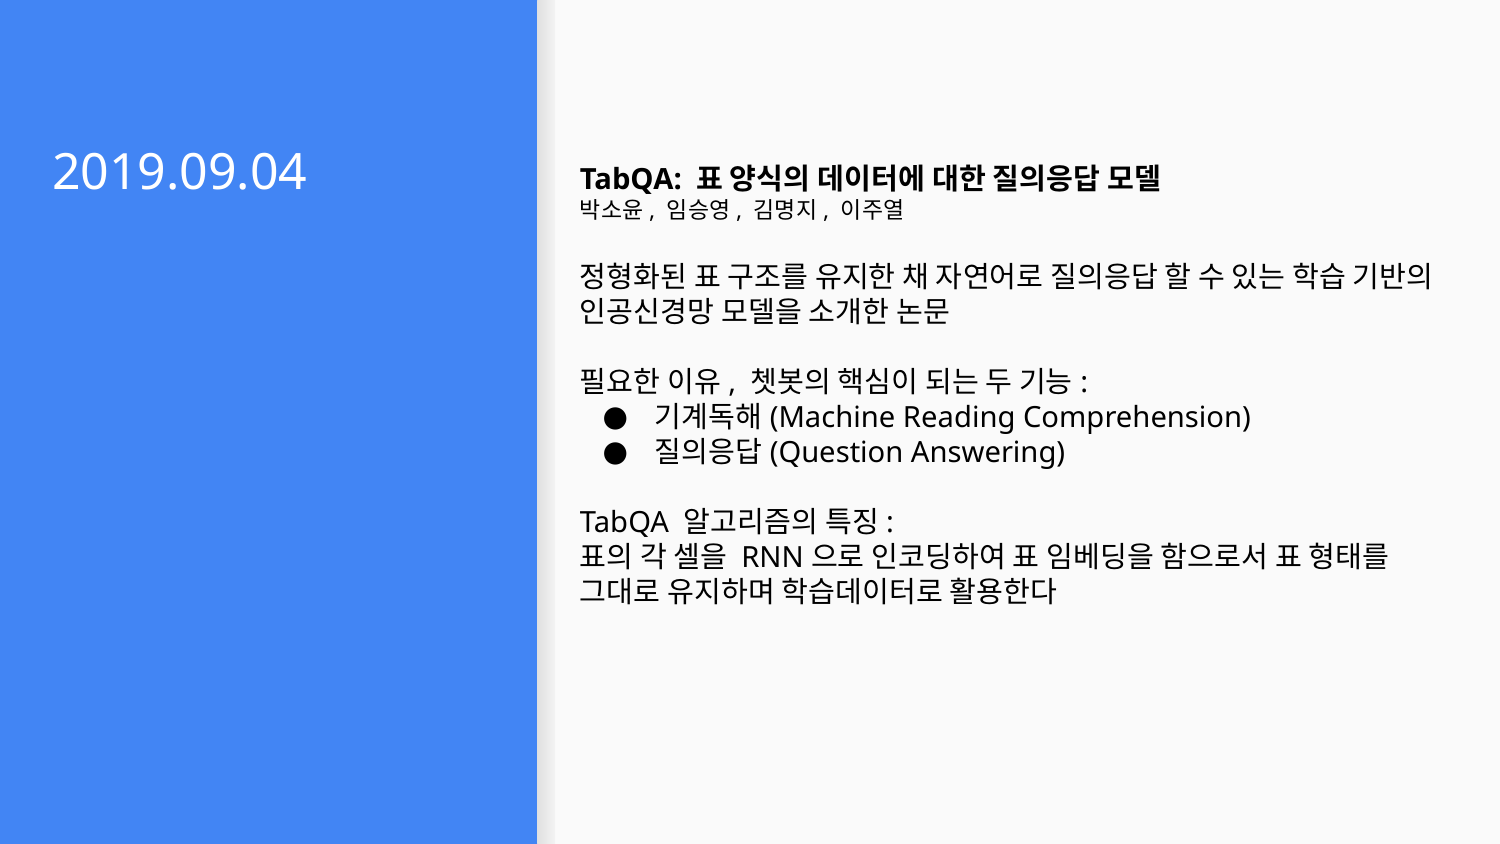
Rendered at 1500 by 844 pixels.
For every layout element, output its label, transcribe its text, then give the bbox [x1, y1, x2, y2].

title 2019.09.04 [37, 58, 498, 216]
text_box TabQA: 표 양식의 데이터에 대한 질의응답 모델 박소윤, 임승영, 김명지, 이주열 정형화된 표 구조를 유지한 채 자연어로 질의응답 할 수 있는 학습 기반의 인공신경망 모델을 소개한 논문 필요한 이유, 쳇봇의 핵심이 되는 두 기능: 기계독해(Machine Reading Comprehension) 질의응답(Question Answering) TabQA 알고리즘의 특징: 표의 각 셀을 RNN으로 인코딩하여 표 임베딩을 함으로서 표 형태를 그대로 유지하며 학습데이터로 활용한다 [564, 145, 1469, 719]
